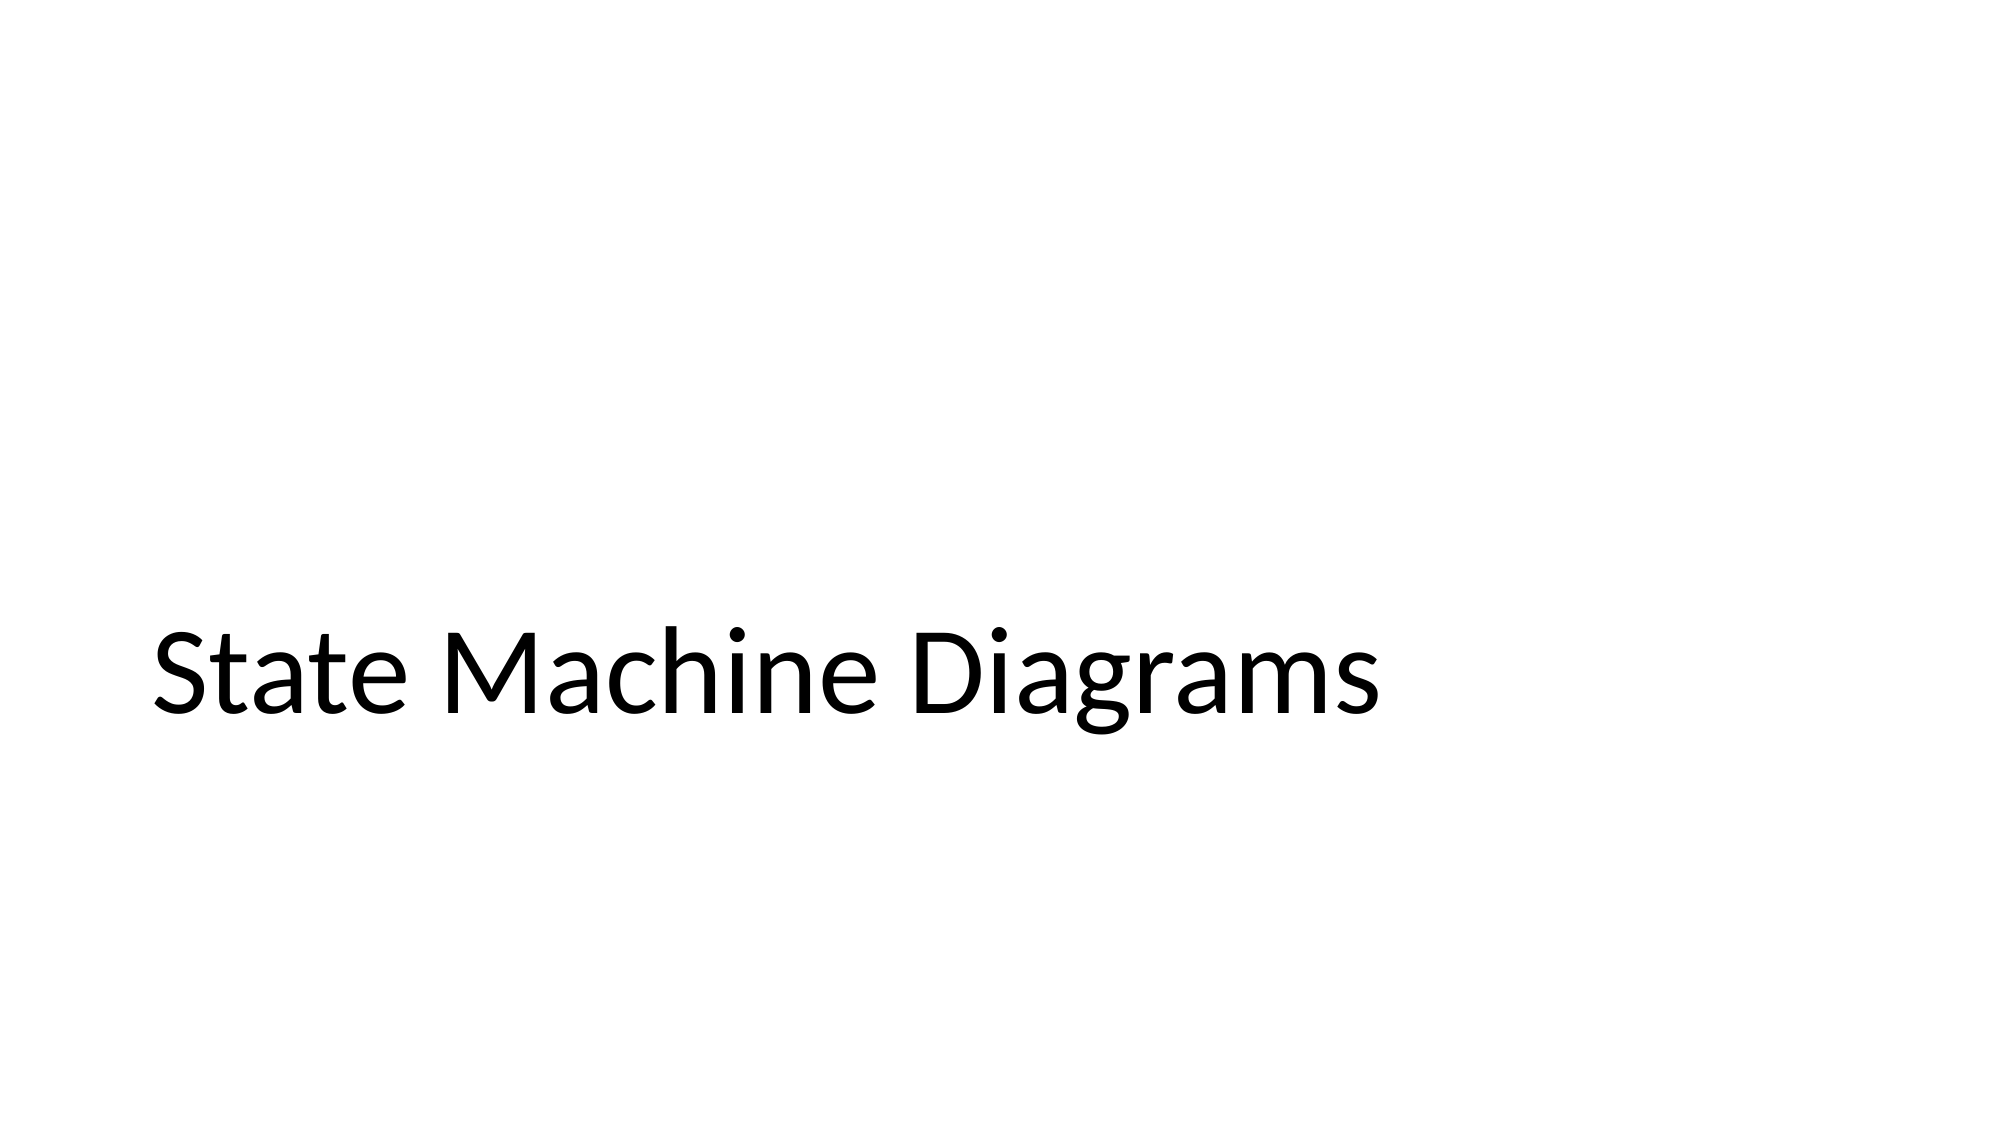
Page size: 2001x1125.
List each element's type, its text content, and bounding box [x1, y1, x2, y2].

title State Machine Diagrams [136, 280, 1862, 749]
